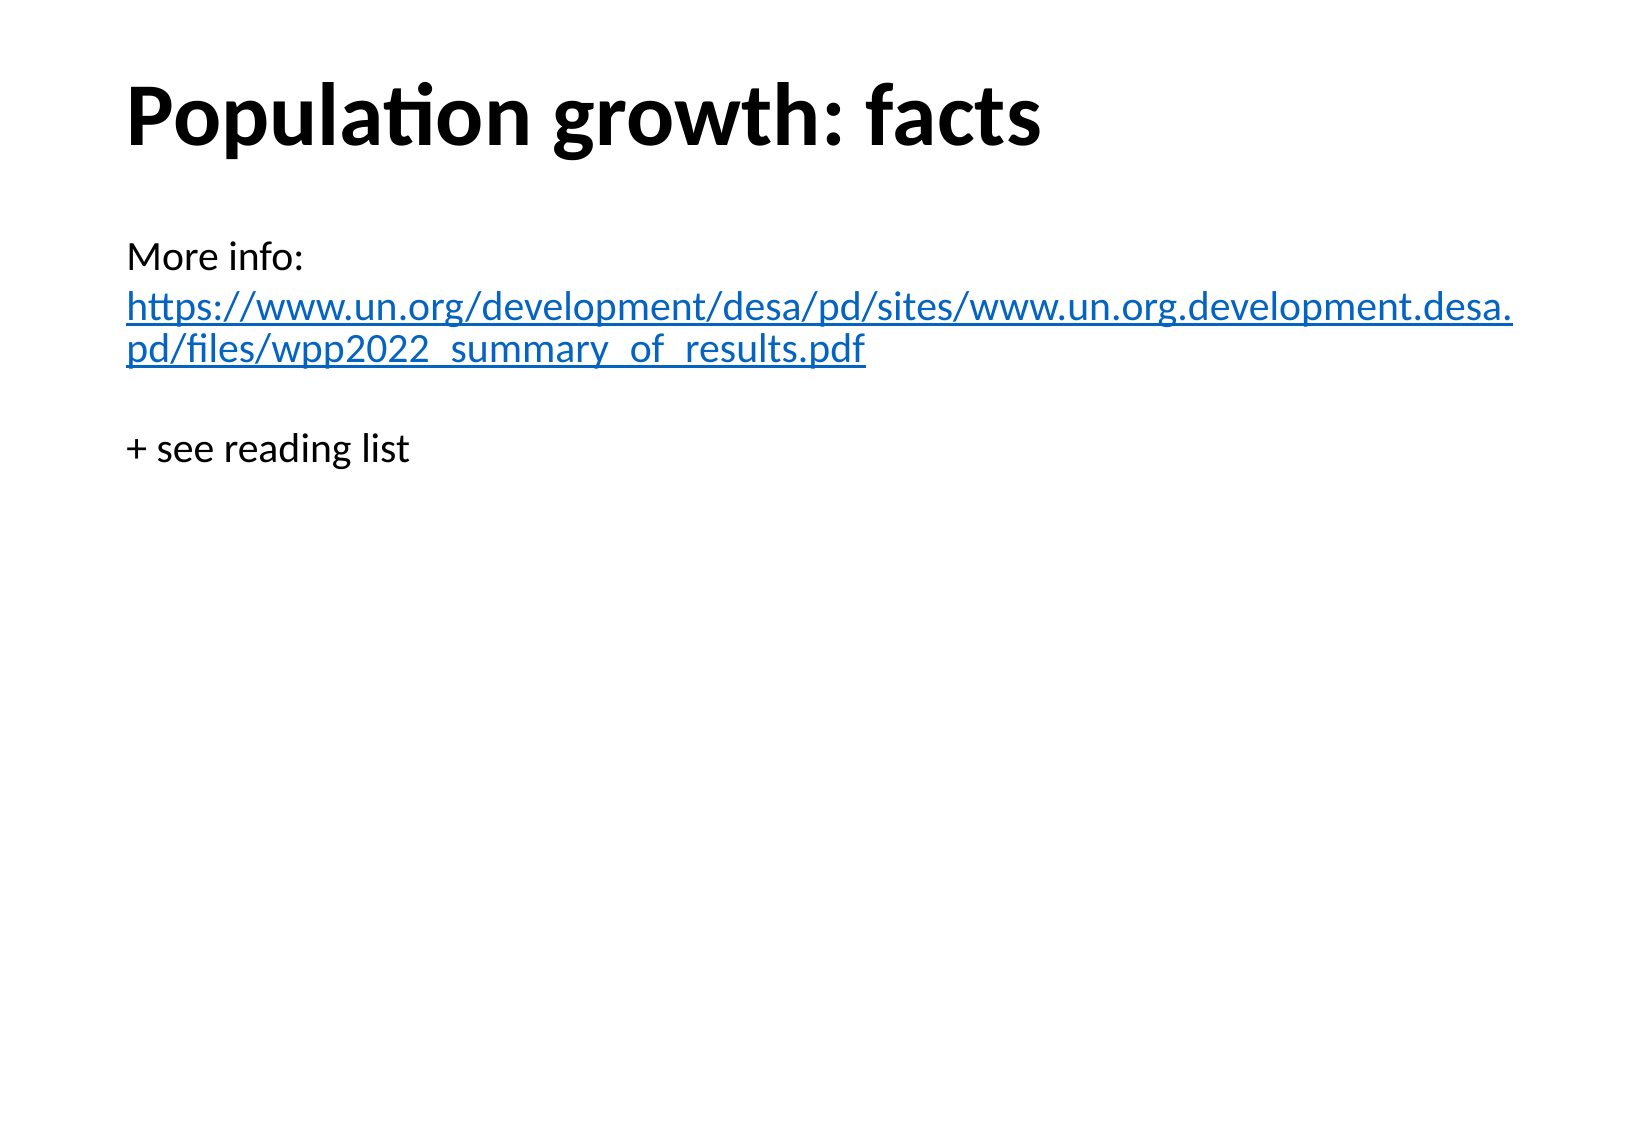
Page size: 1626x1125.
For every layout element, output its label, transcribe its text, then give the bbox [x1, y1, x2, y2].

title Population growth: facts [111, 59, 1514, 173]
text_box More info: https://www.un.org/development/desa/pd/sites/www.un.org.development.desa.pd/files/wpp2022_summary_of_results.pdf + see reading list [111, 221, 1535, 437]
